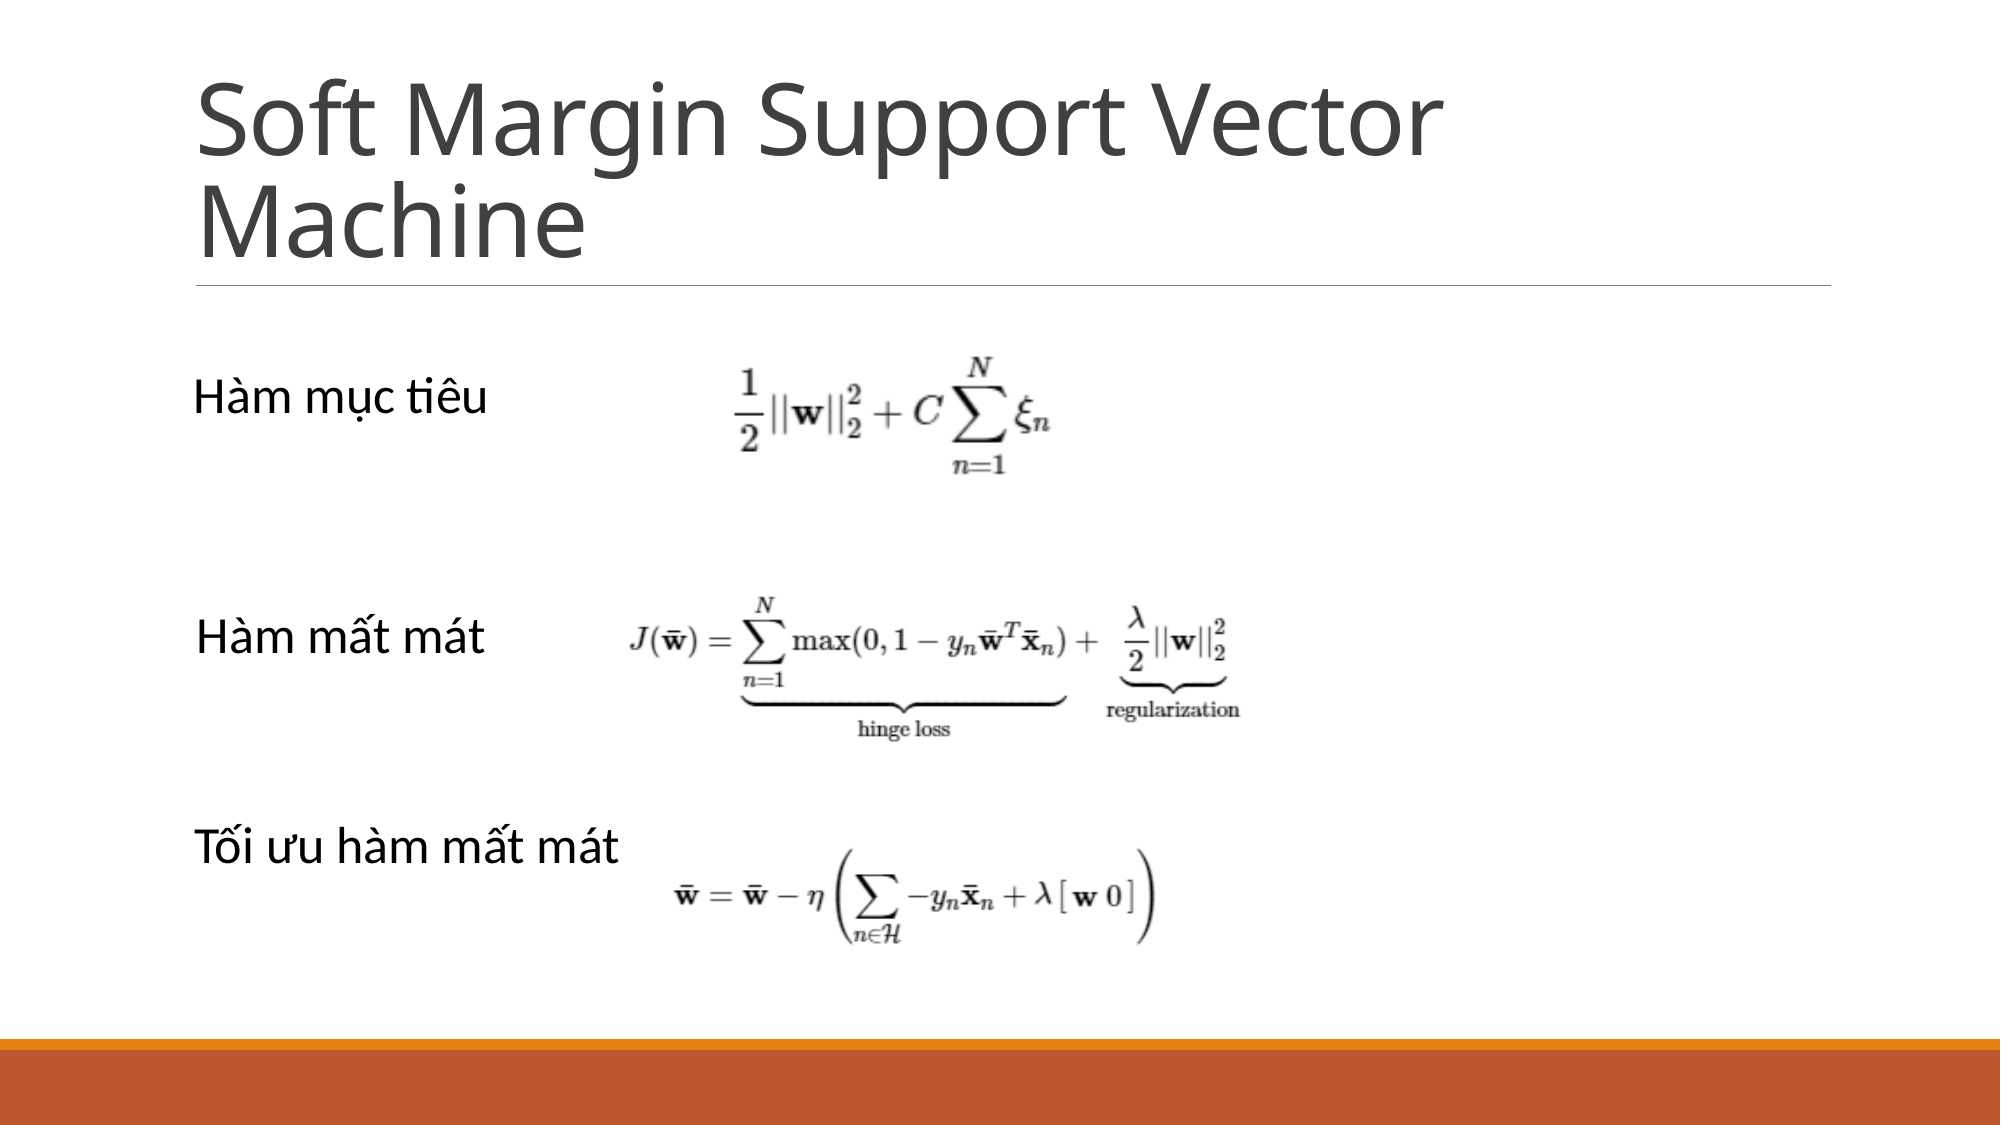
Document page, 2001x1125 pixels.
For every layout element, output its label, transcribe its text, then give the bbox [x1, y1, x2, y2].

picture [658, 843, 1174, 966]
text_box Hàm mục tiêu [179, 354, 505, 432]
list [606, 577, 1289, 763]
picture [679, 316, 1153, 498]
title Soft Margin Support Vector Machine [180, 47, 1830, 285]
text_box Hàm mất mát [181, 593, 502, 671]
text_box Tối ưu hàm mất mát [179, 804, 636, 882]
